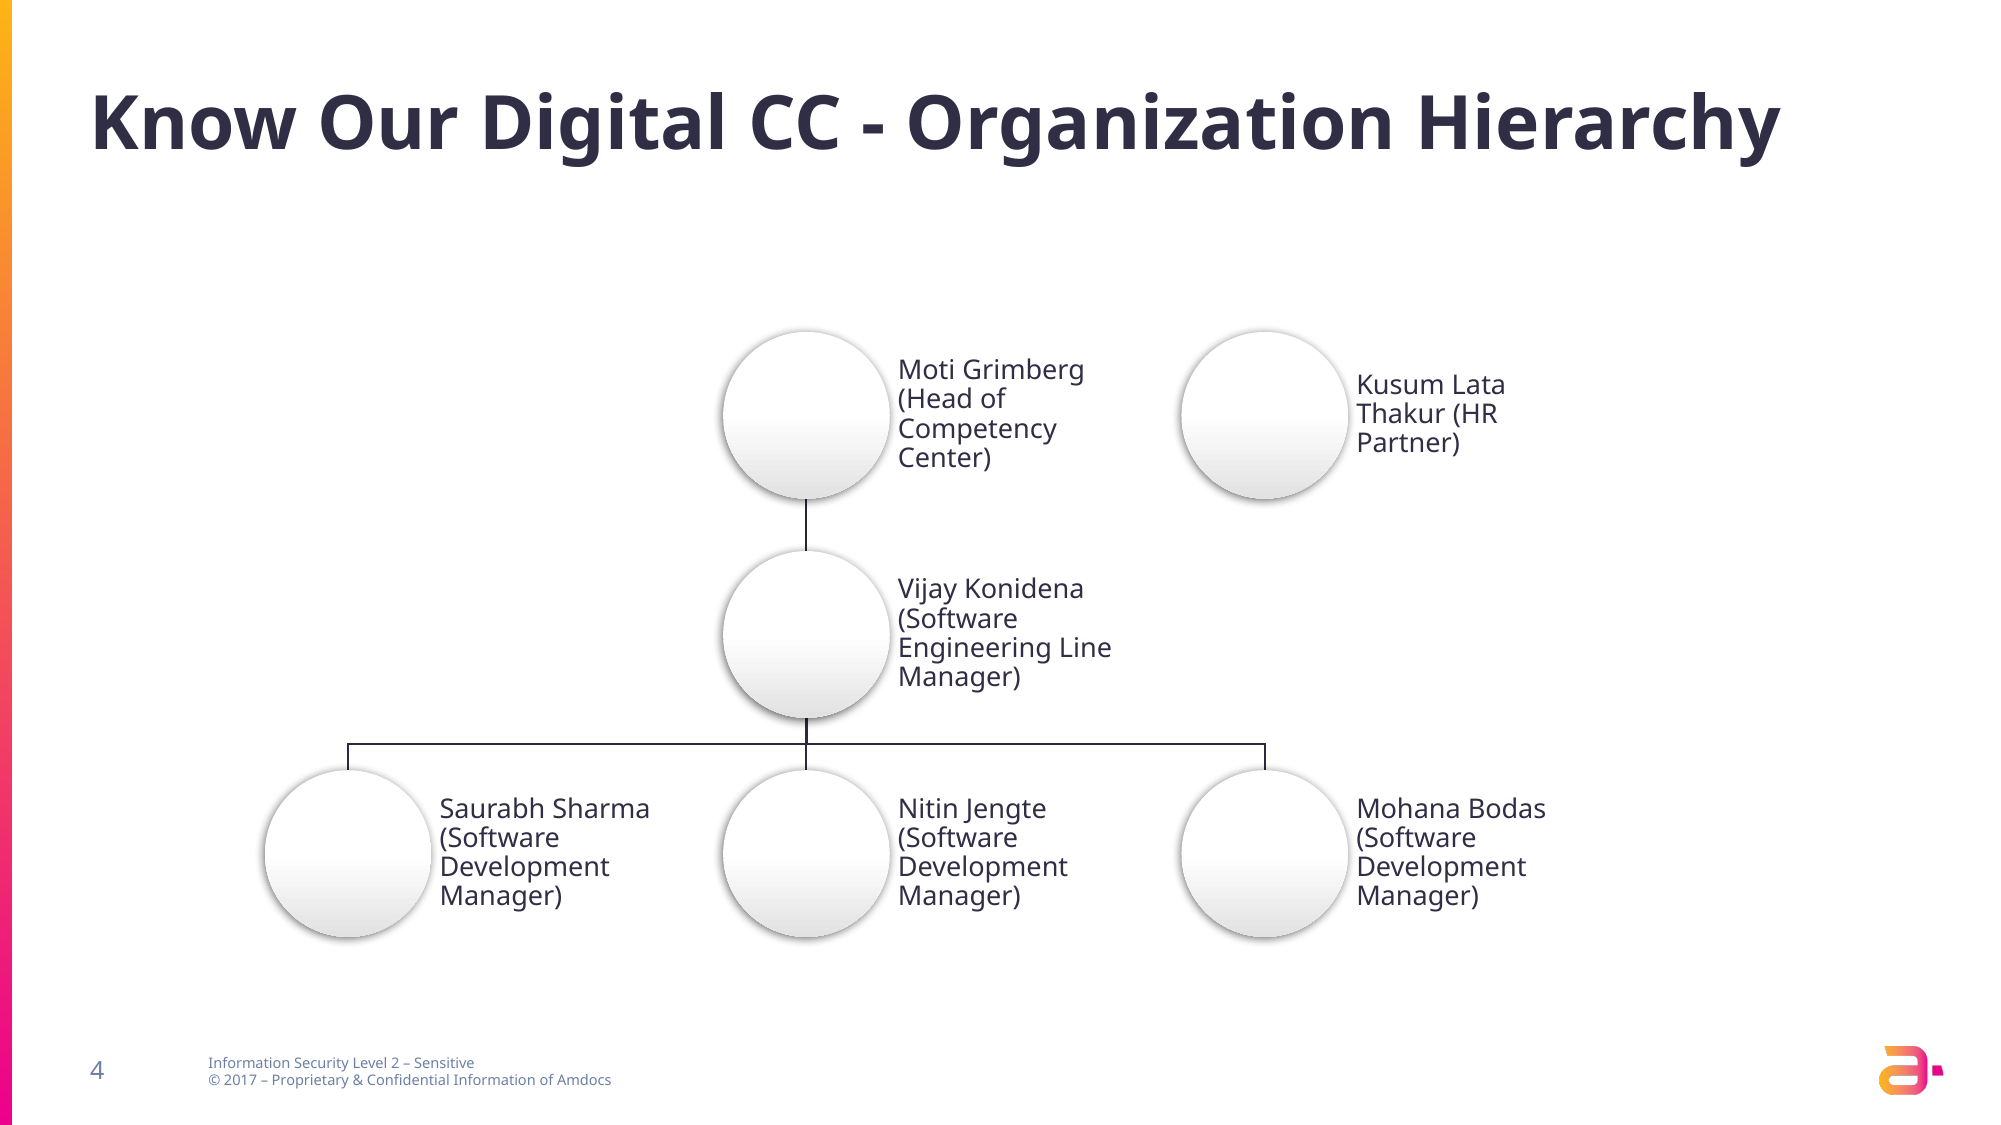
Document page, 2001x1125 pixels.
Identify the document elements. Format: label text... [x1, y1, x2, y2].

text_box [264, 189, 1599, 1079]
picture [1879, 1046, 1944, 1095]
title Know Our Digital CC - Organization Hierarchy [89, 73, 1910, 165]
